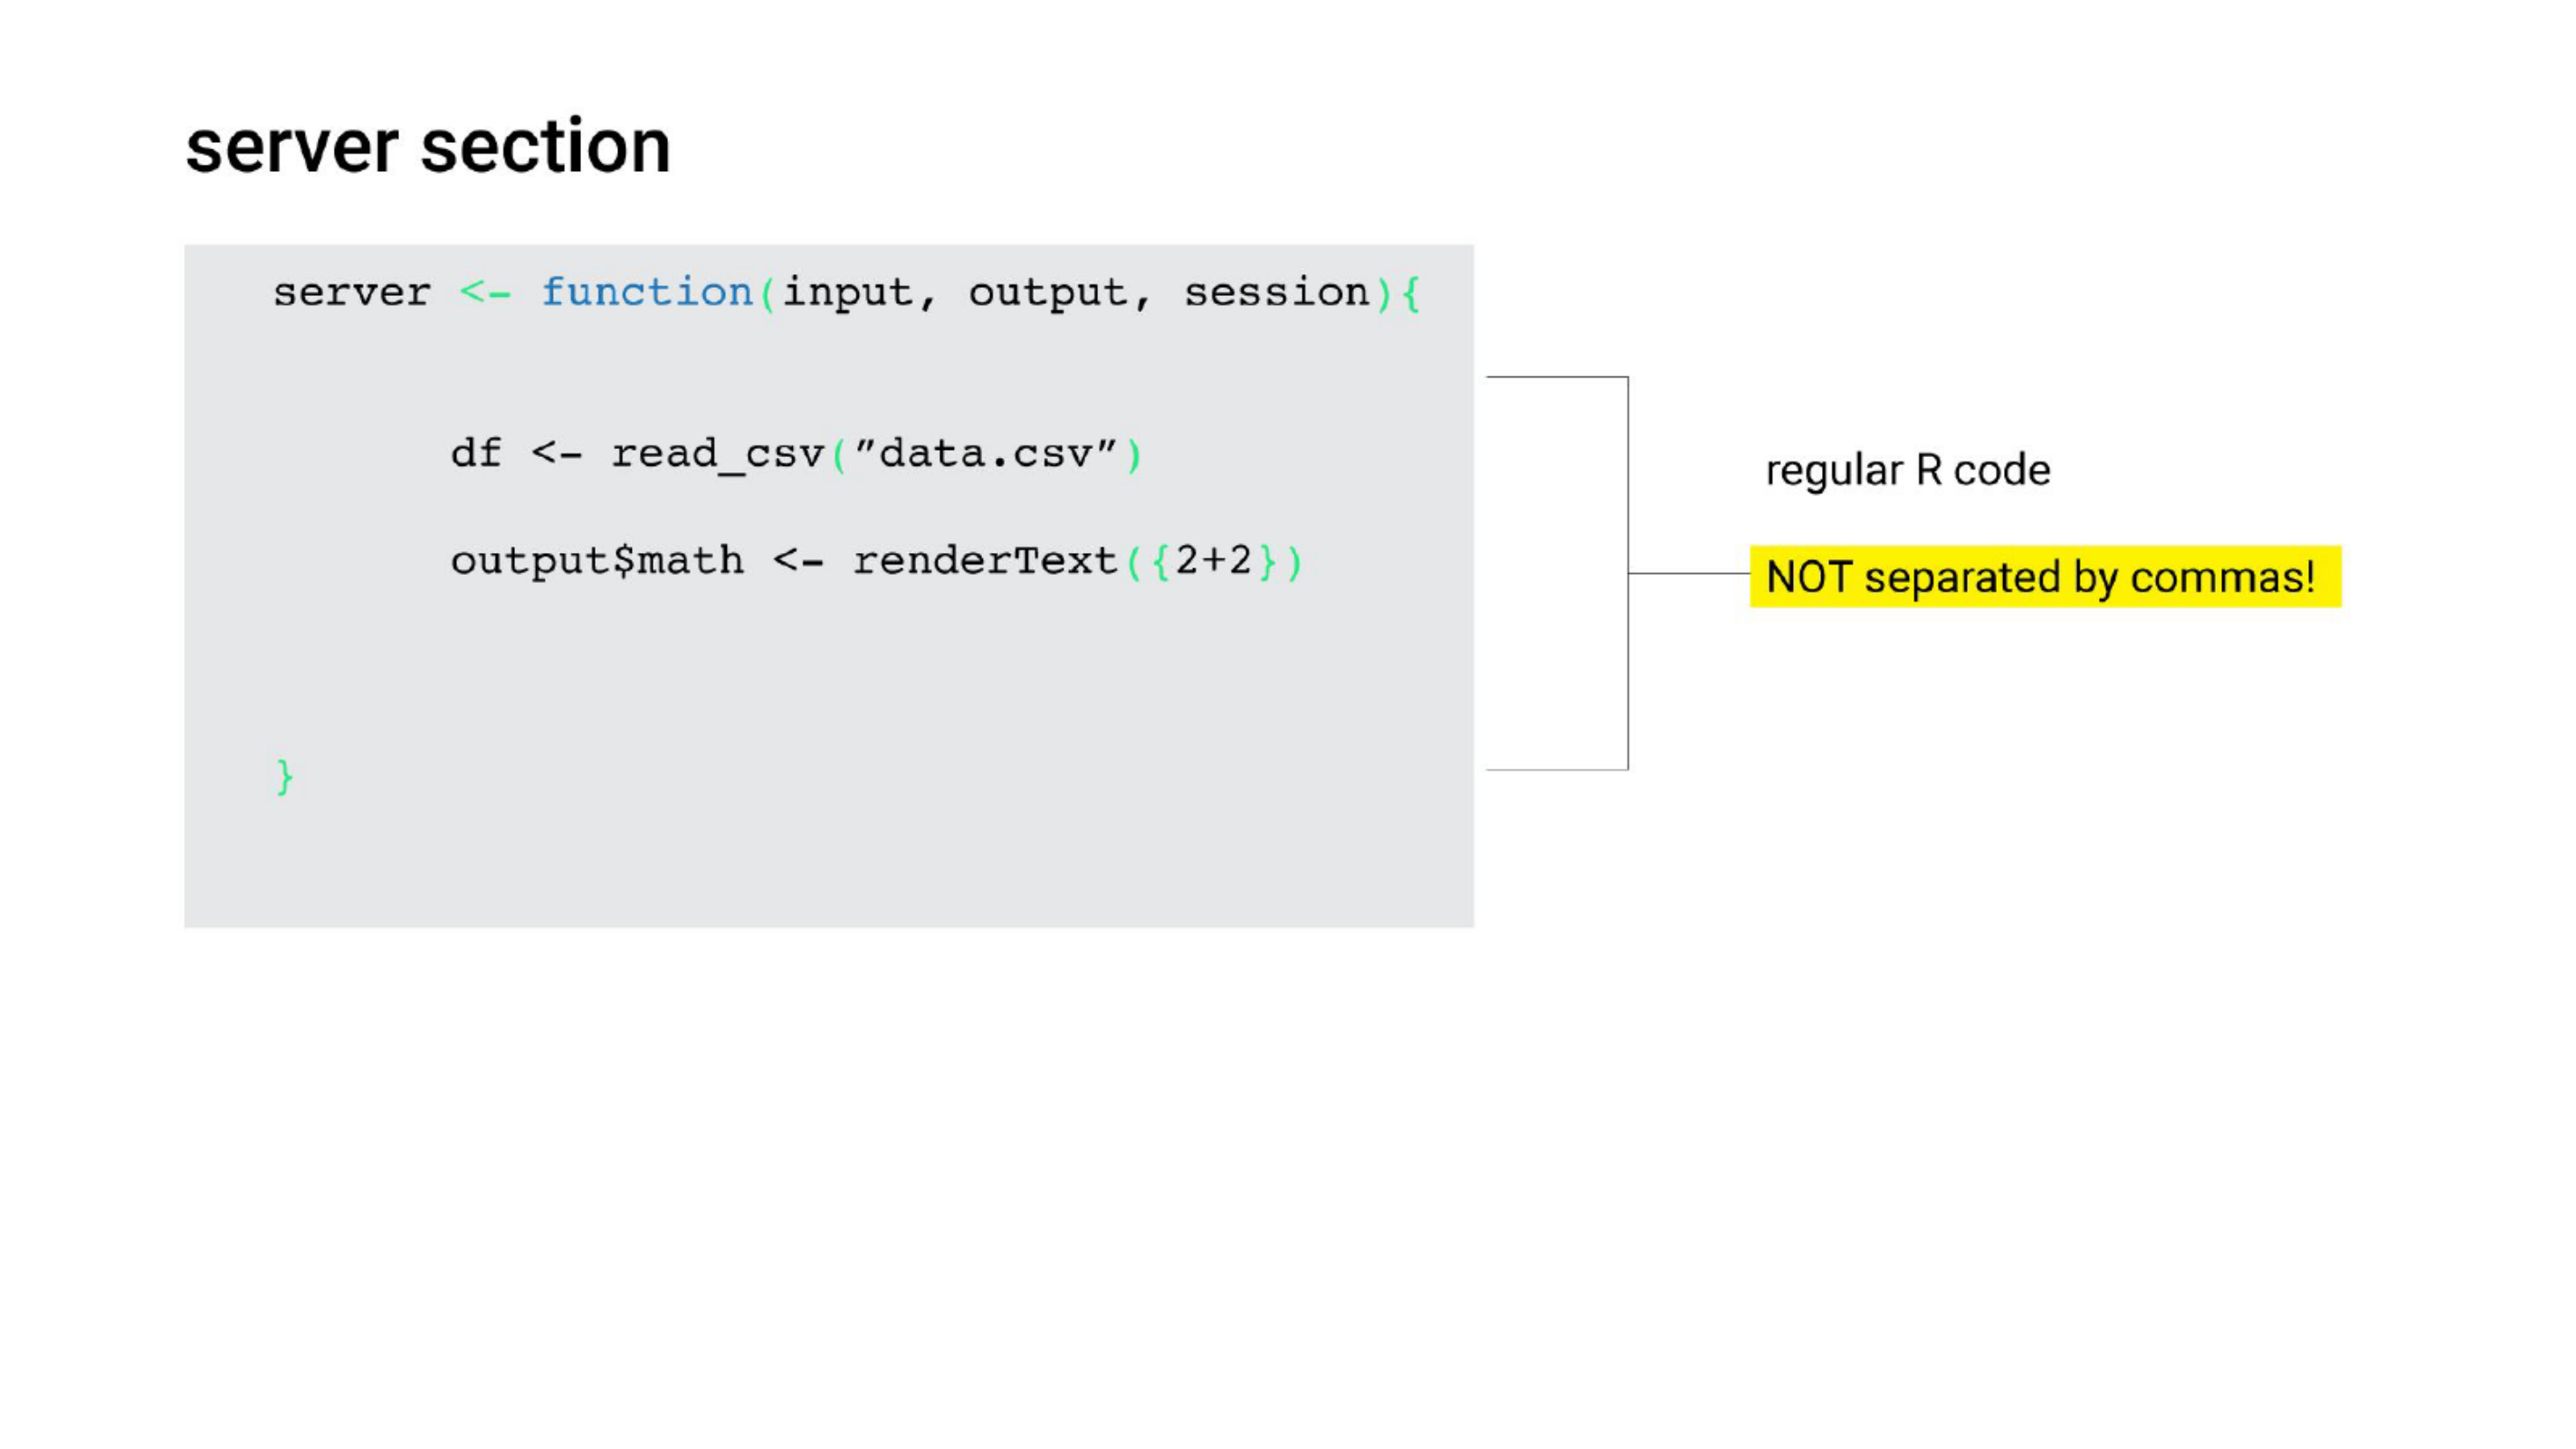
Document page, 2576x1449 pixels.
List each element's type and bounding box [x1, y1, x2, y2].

picture [105, 31, 2413, 1256]
